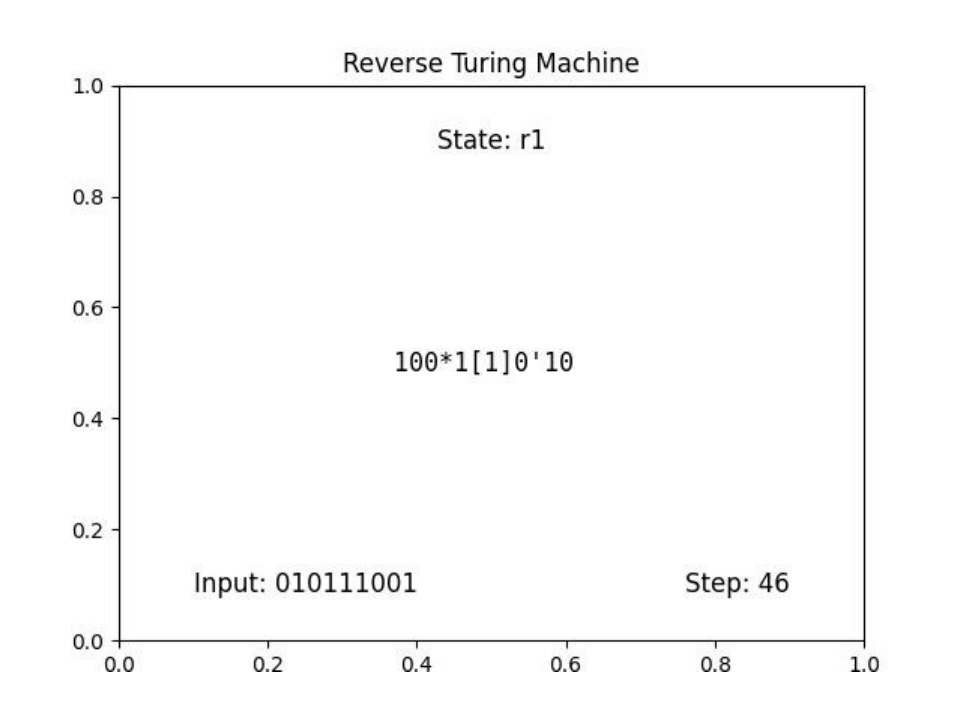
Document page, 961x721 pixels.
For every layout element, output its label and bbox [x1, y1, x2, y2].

picture [71, 47, 889, 673]
